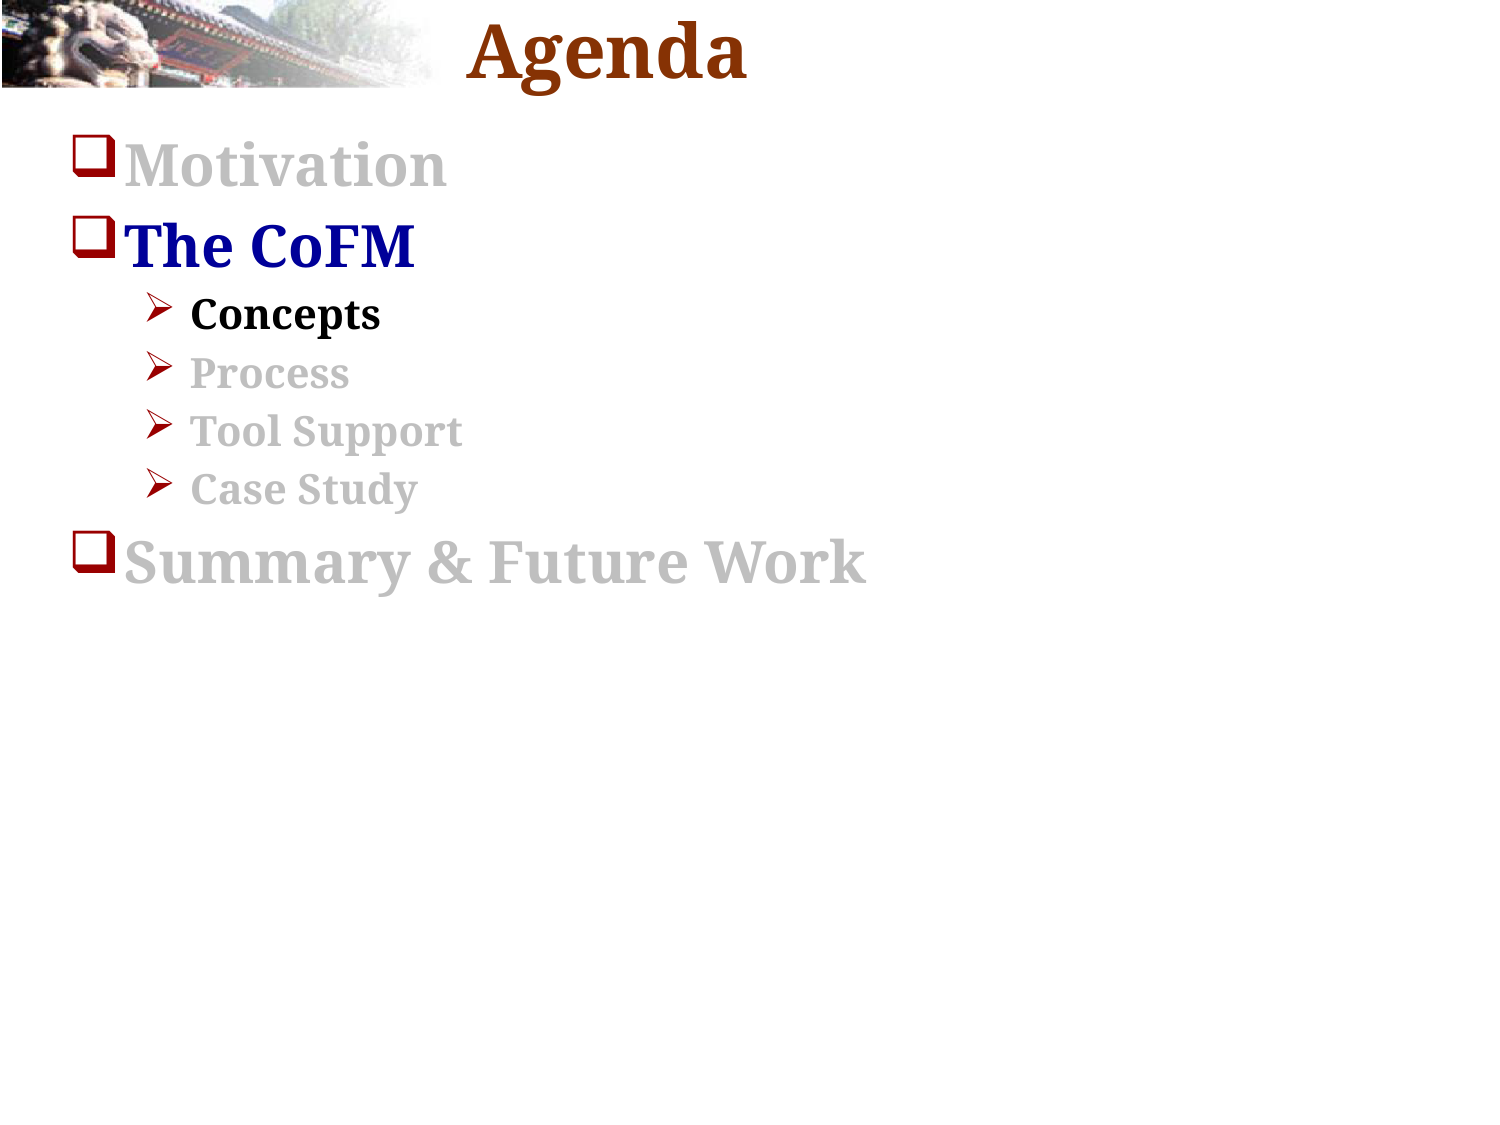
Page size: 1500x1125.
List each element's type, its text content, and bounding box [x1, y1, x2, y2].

list Motivation The CoFM Concepts Process Tool Support Case Study Summary & Future Work [52, 120, 1438, 976]
picture [0, 0, 450, 88]
title Agenda [450, 0, 1478, 102]
